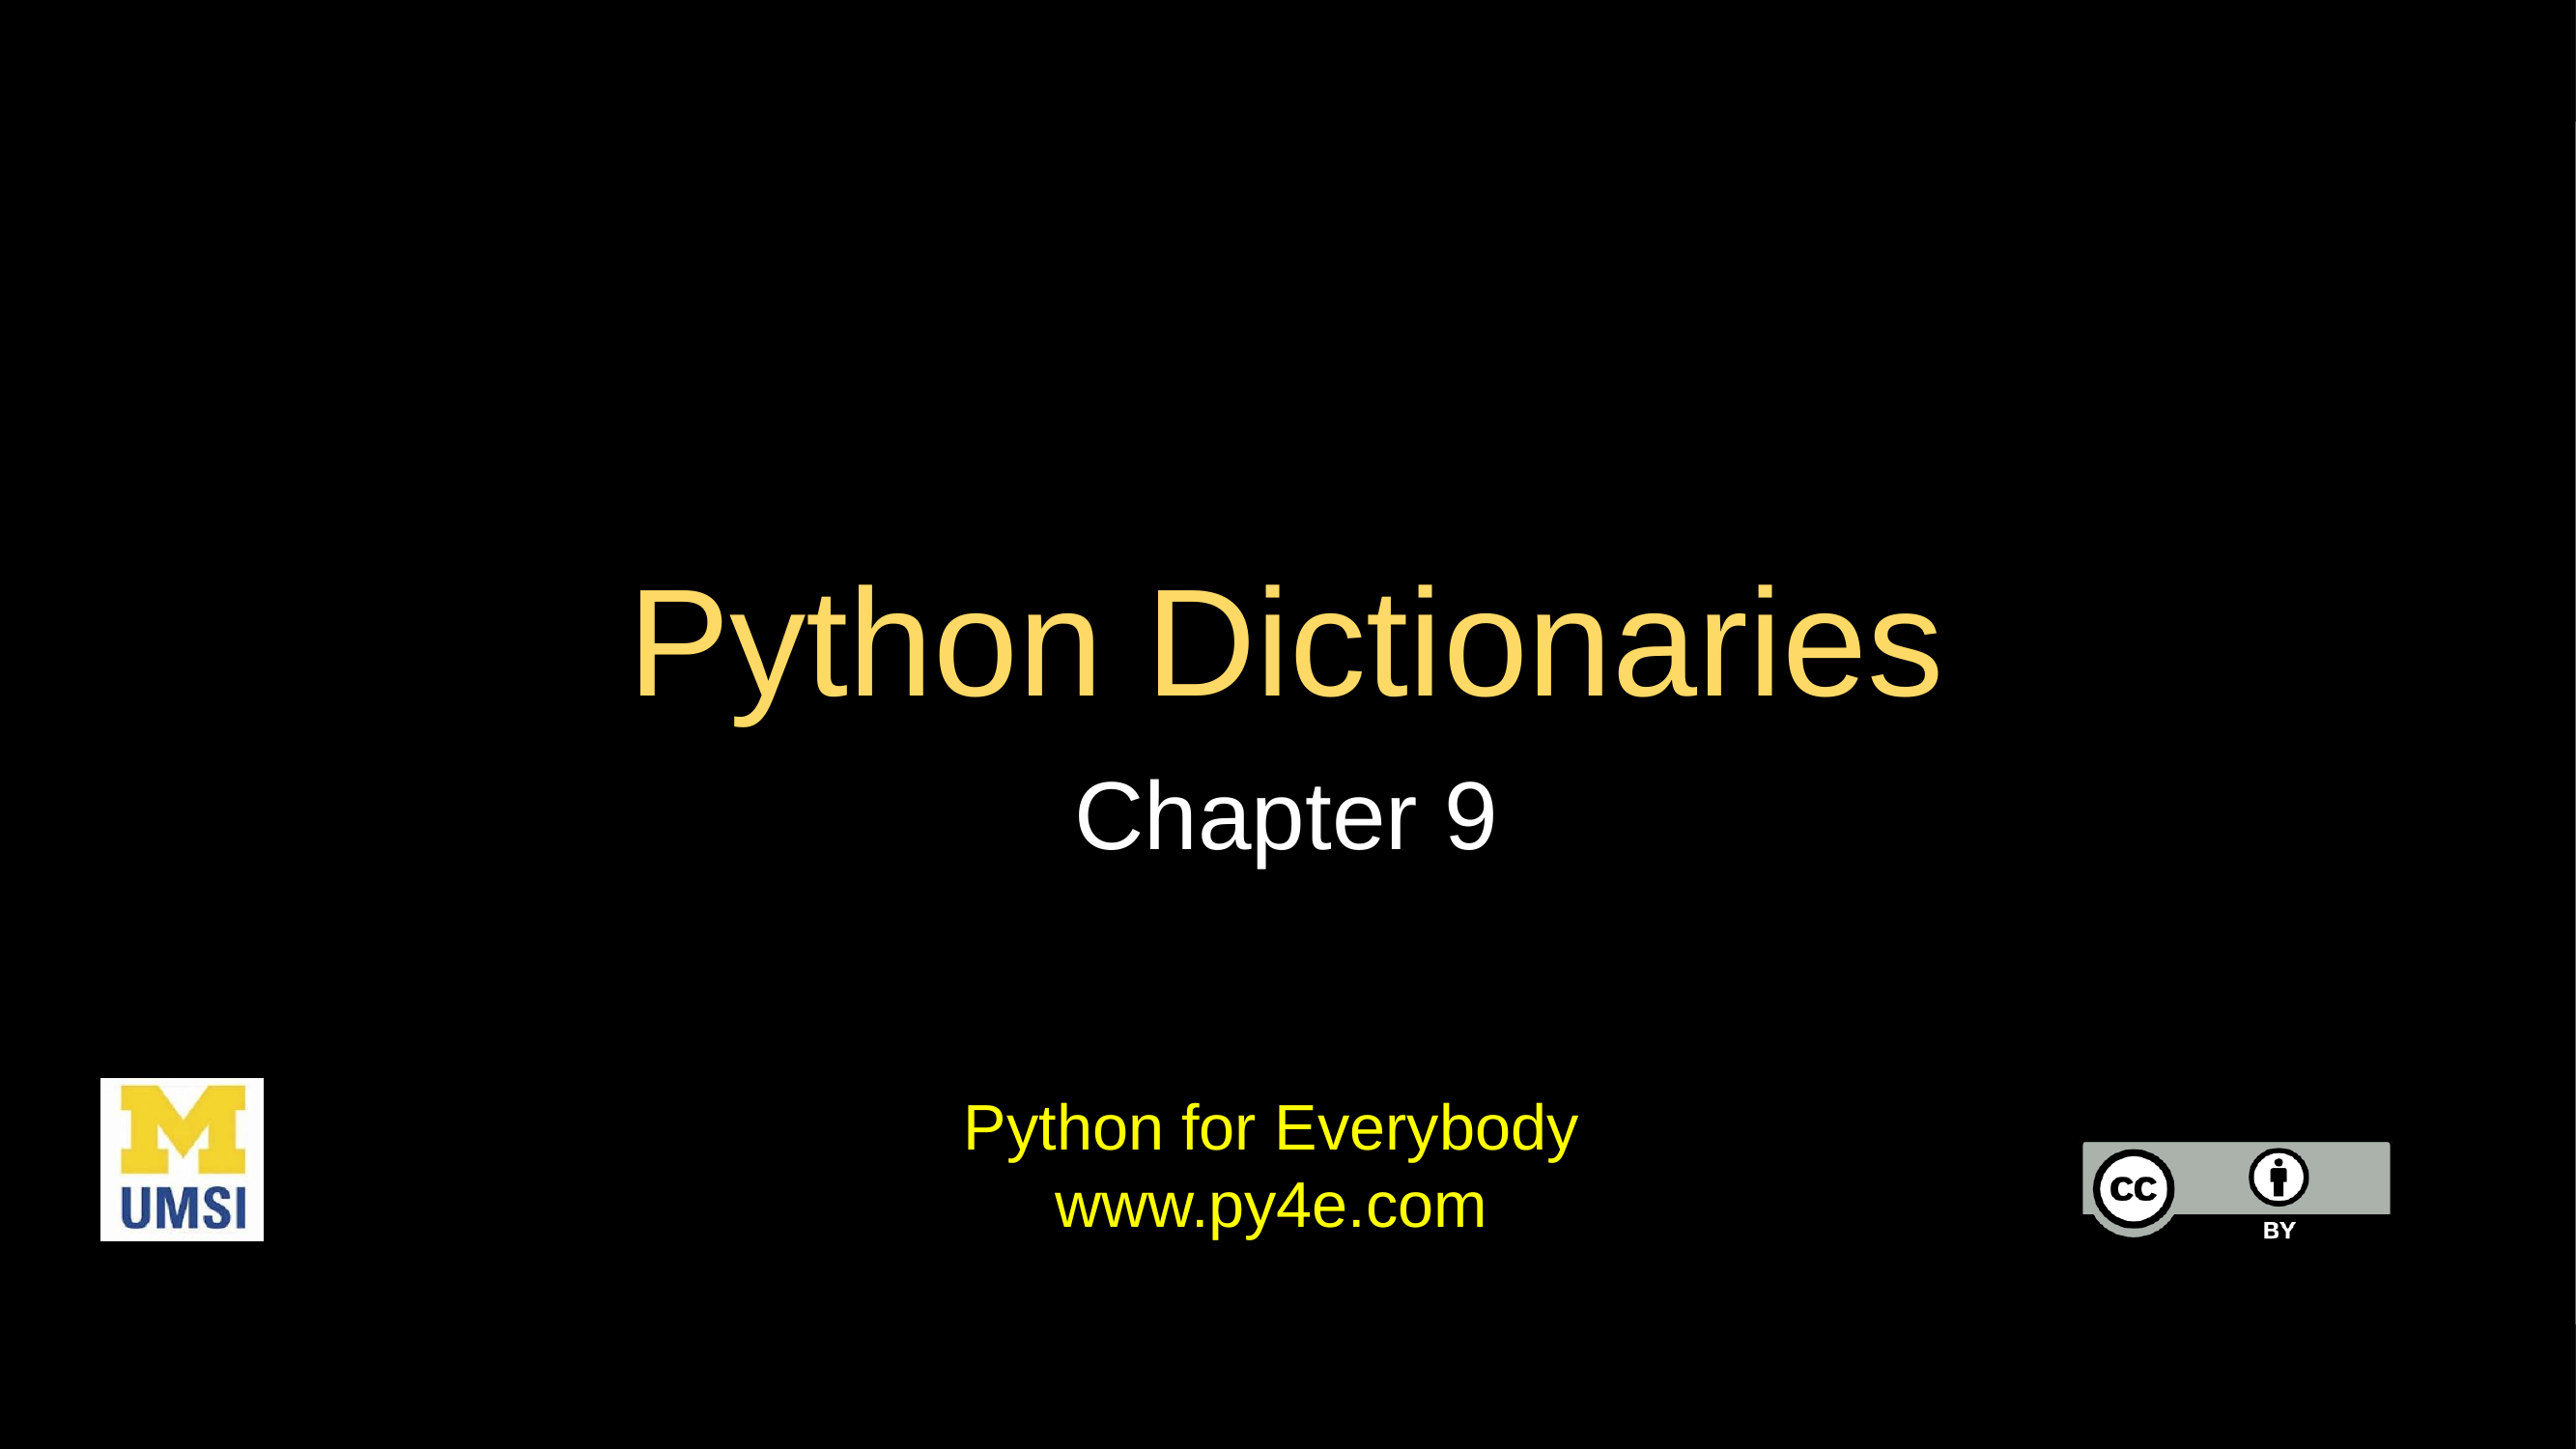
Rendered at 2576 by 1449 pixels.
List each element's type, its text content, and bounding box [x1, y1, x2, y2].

picture [2080, 1139, 2392, 1246]
title Python Dictionaries [183, 243, 2391, 733]
list Chapter 9 [183, 746, 2391, 914]
picture [99, 1077, 264, 1241]
text_box Python for Everybody www.py4e.com [507, 1082, 2035, 1244]
